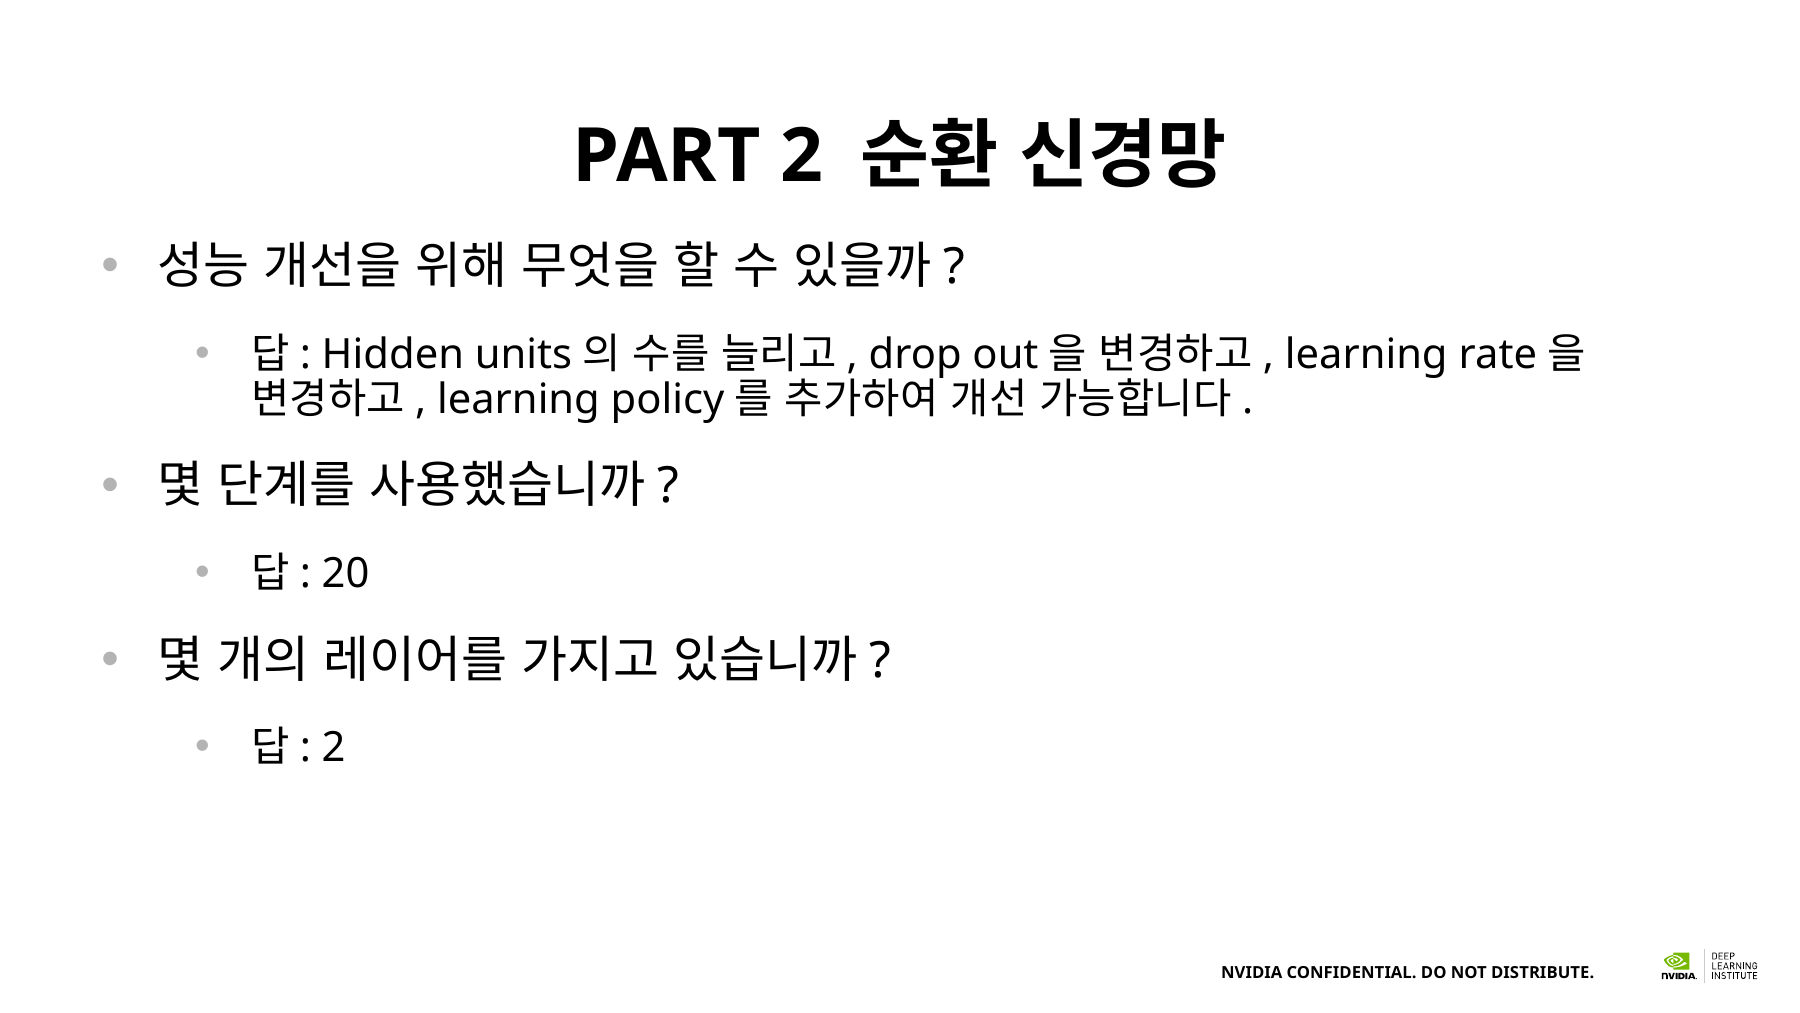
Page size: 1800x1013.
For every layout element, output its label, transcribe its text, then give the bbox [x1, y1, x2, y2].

title Part 2 순환 신경망 [81, 108, 1719, 206]
list 성능 개선을 위해 무엇을 할 수 있을까? 답: Hidden units의 수를 늘리고, drop out을 변경하고, learning rate을 변경하고, learning policy를 추가하여 개선 가능합니다. 몇 단계를 사용했습니까? 답: 20 몇 개의 레이어를 가지고 있습니까? 답: 2 [86, 232, 1719, 956]
